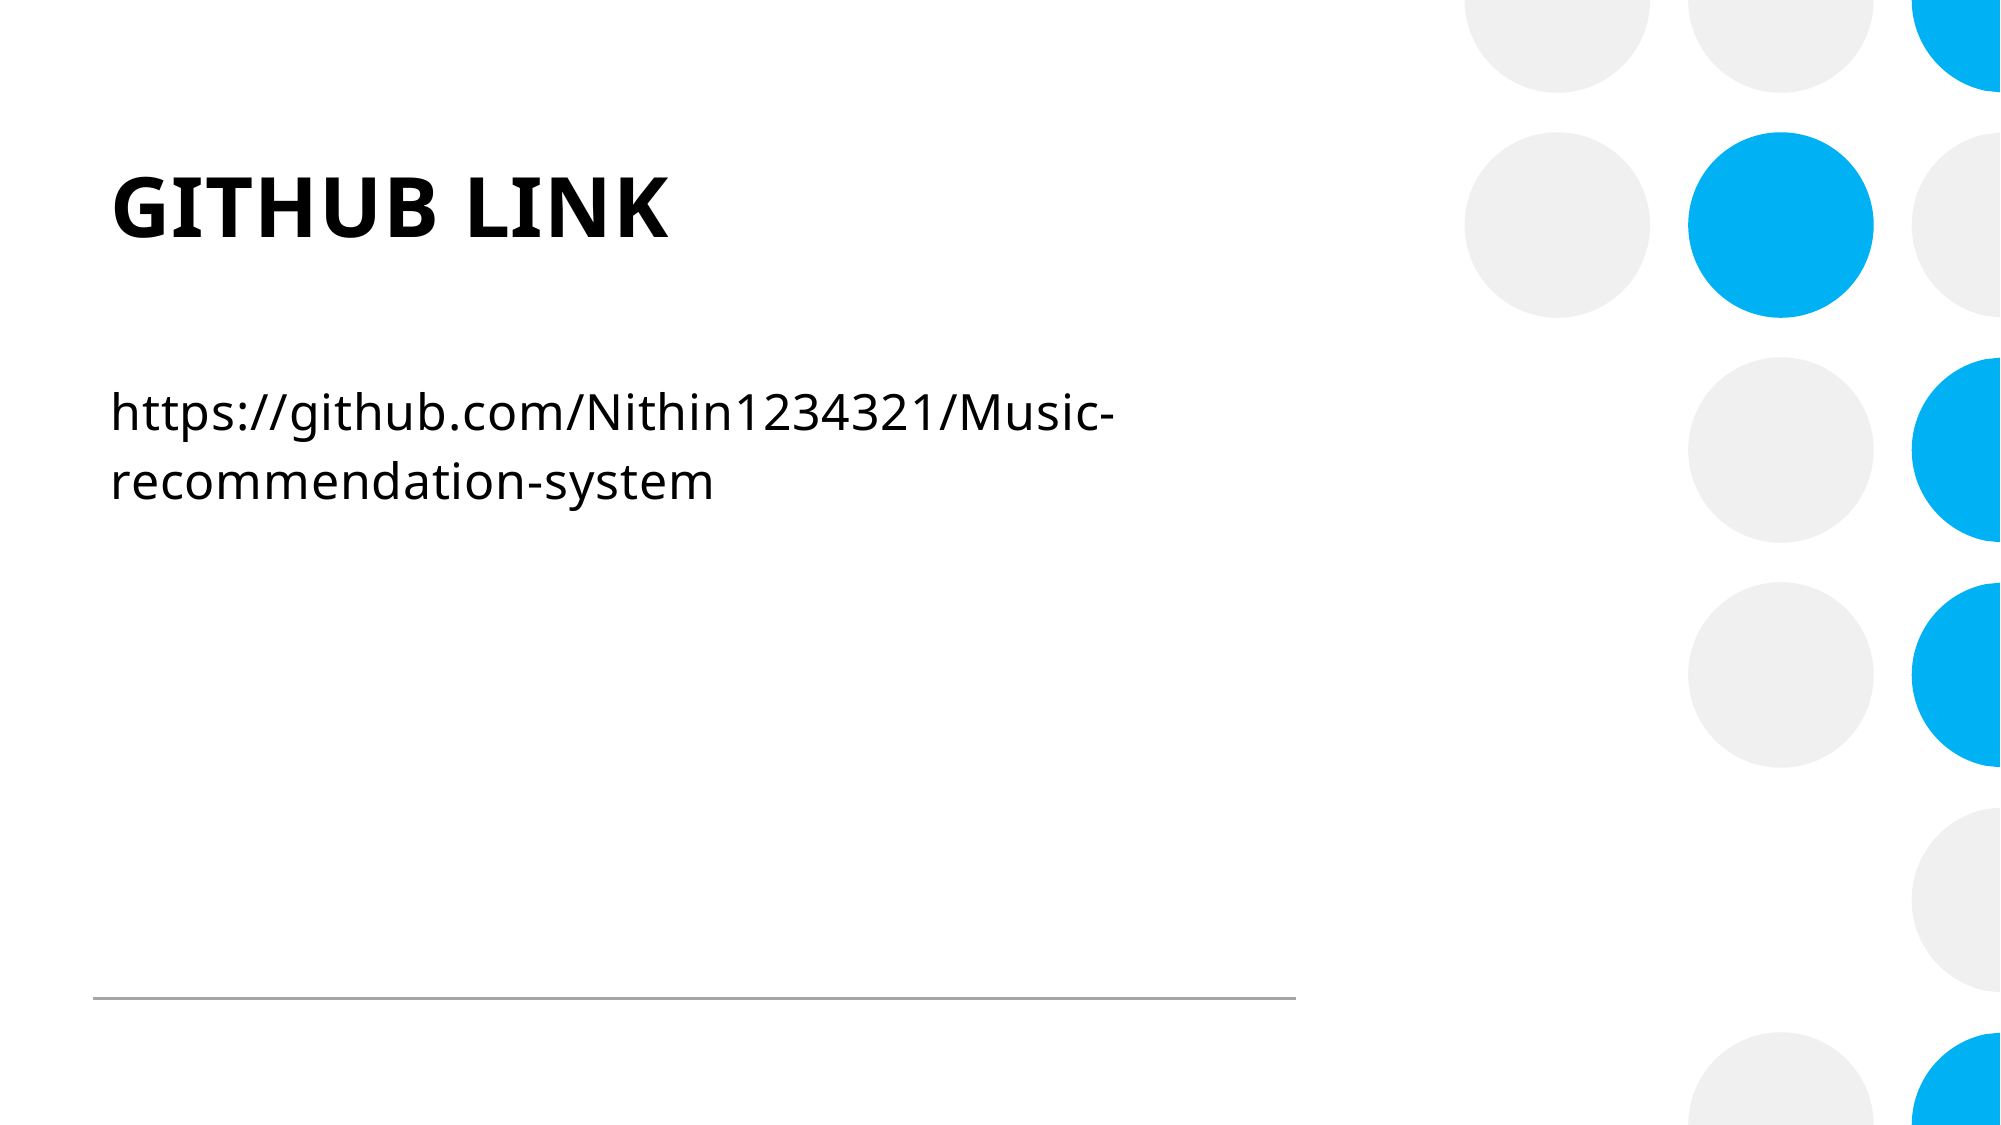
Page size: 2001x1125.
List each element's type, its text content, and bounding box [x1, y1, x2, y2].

title GITHUB LINK [92, 126, 1297, 335]
list https://github.com/Nithin1234321/Music-recommendation-system [92, 354, 1297, 946]
